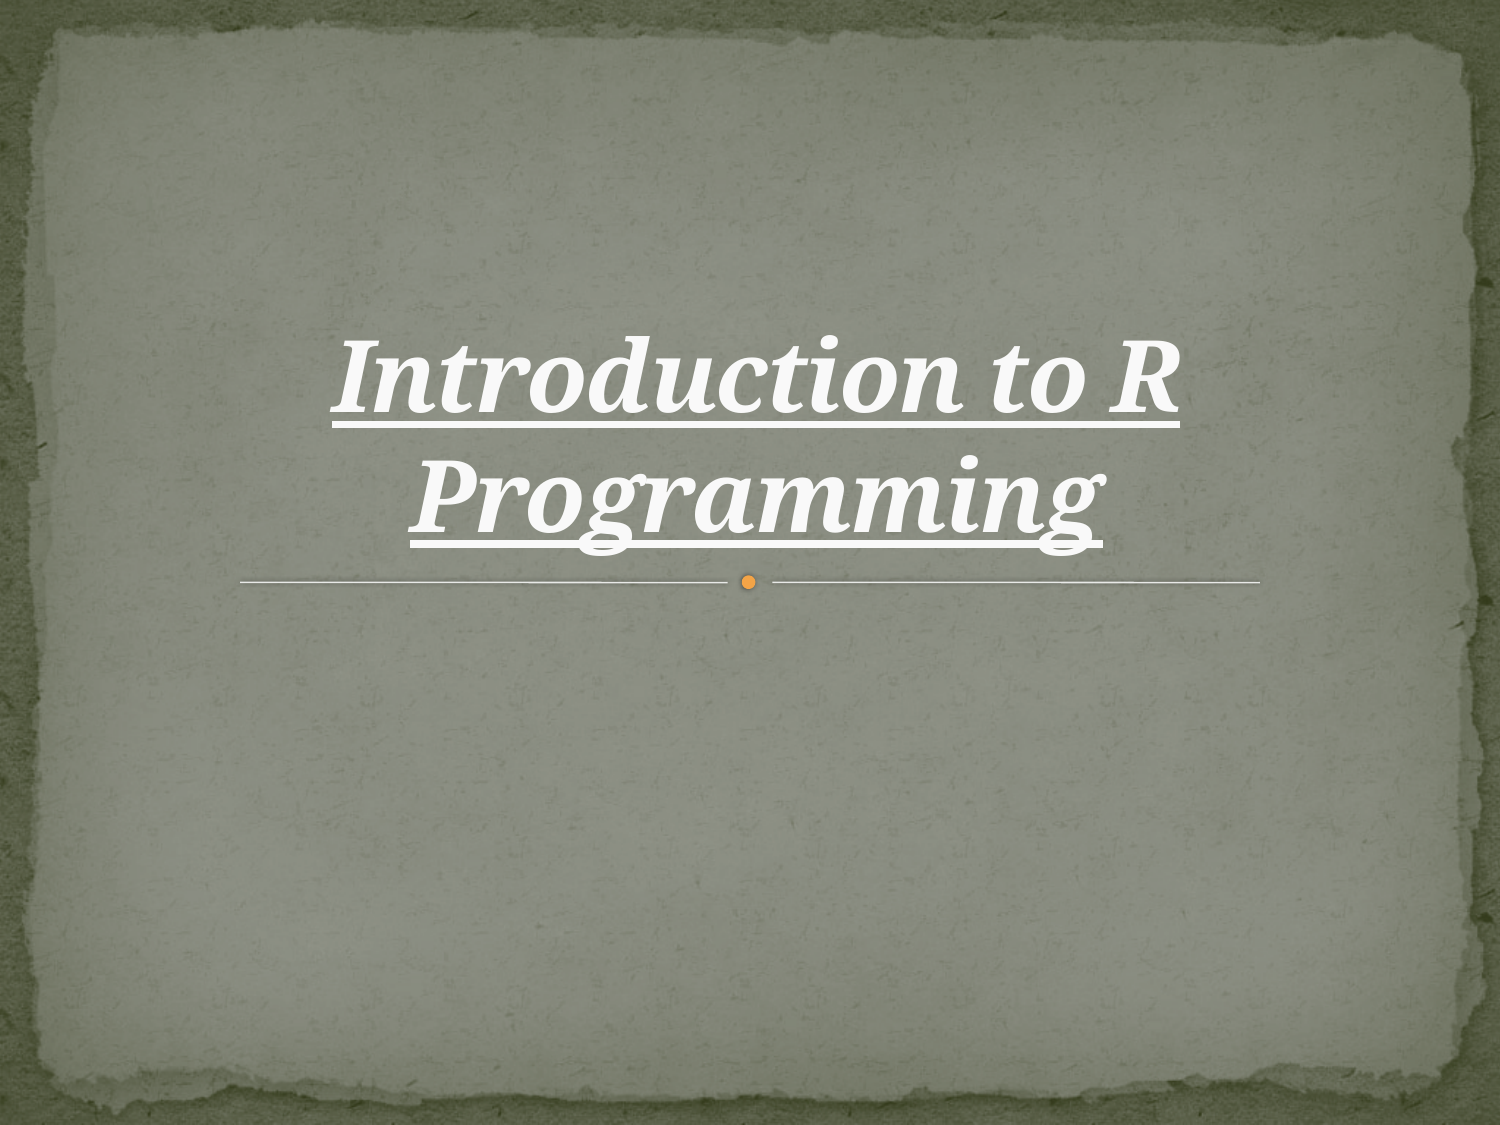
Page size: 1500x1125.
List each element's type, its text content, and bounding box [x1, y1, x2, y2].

title Introduction to R Programming [74, 235, 1438, 561]
